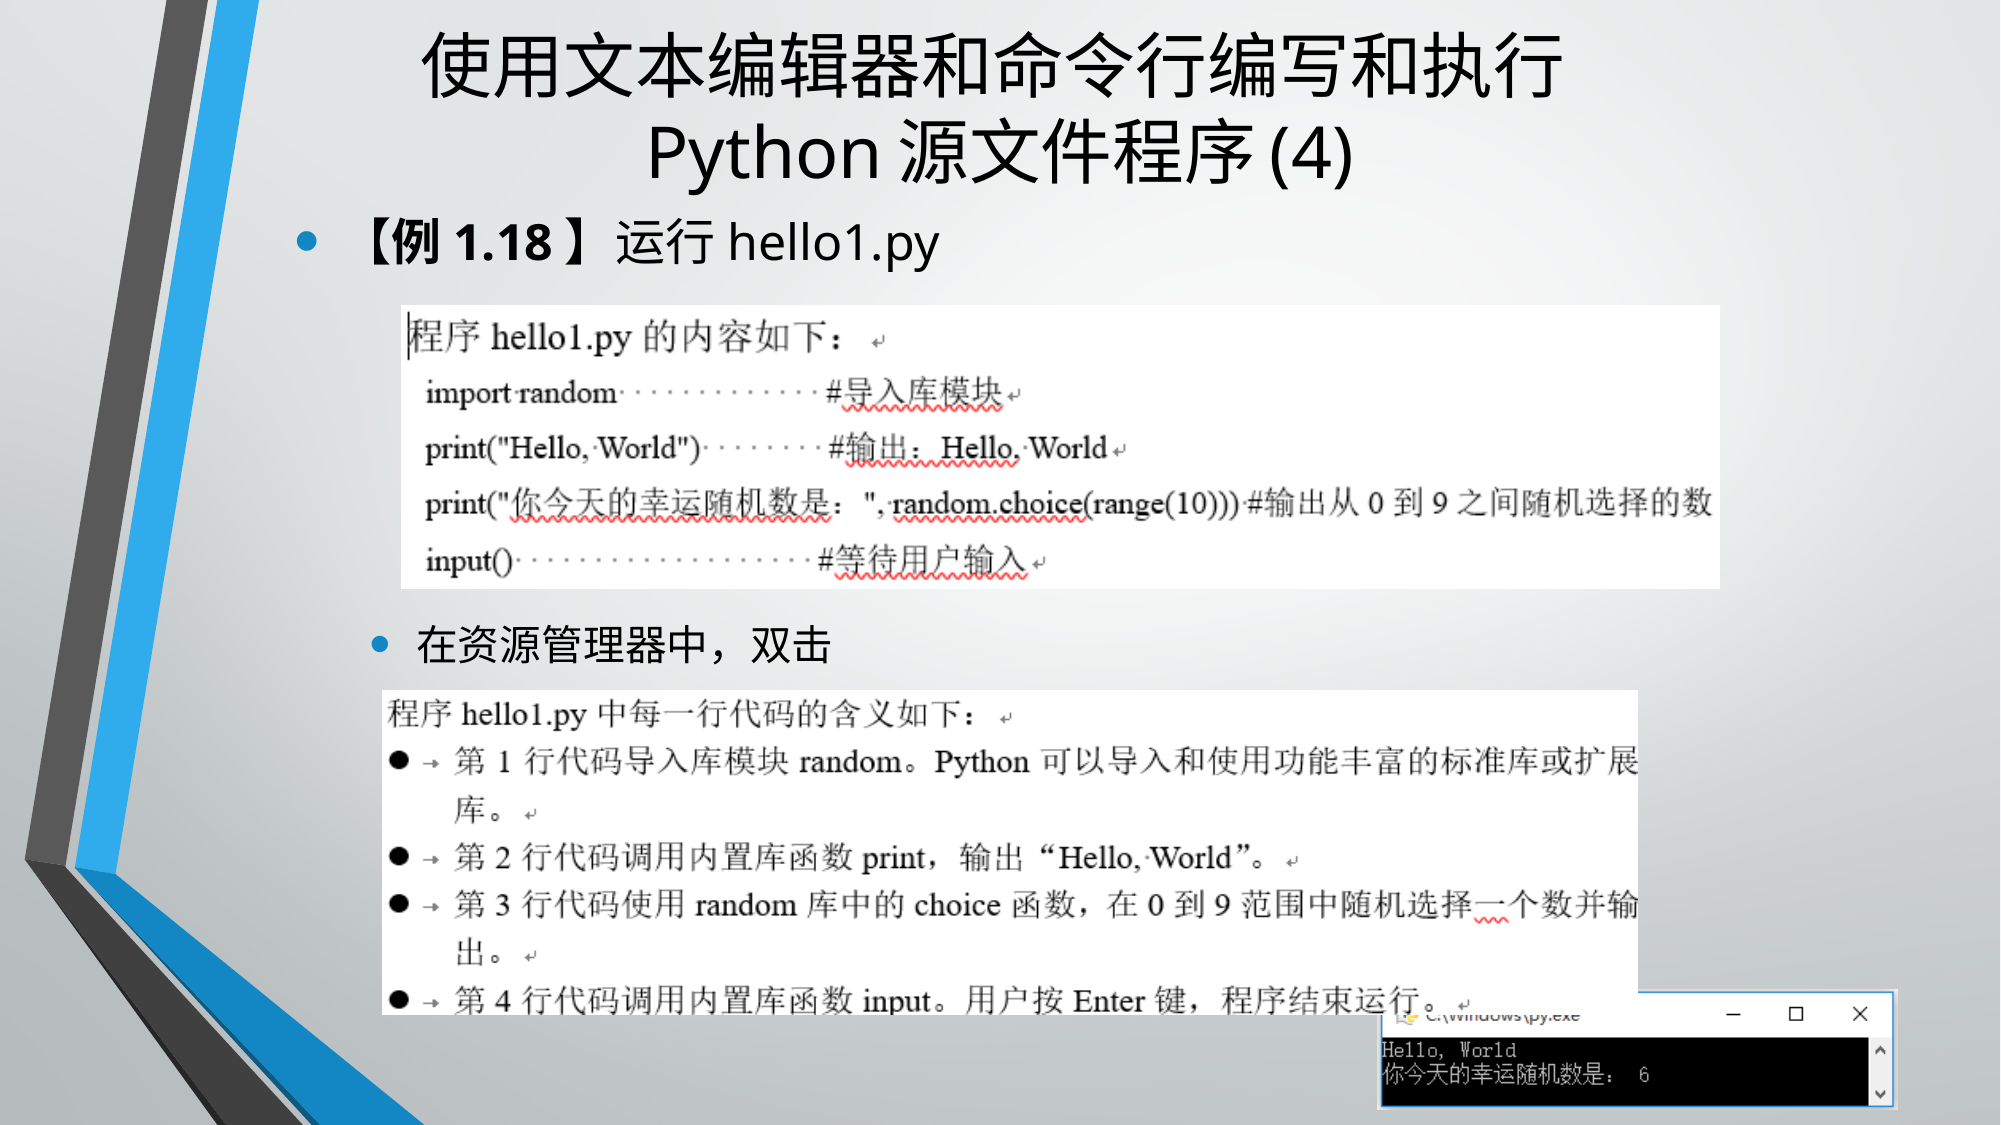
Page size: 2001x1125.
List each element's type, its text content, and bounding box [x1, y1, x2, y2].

title 使用文本编辑器和命令行编写和执行Python源文件程序(4) [362, 12, 1638, 201]
list 【例1.18】运行hello1.py 在资源管理器中，双击 [279, 203, 1698, 1085]
picture [382, 690, 1898, 1111]
picture [401, 304, 1720, 589]
